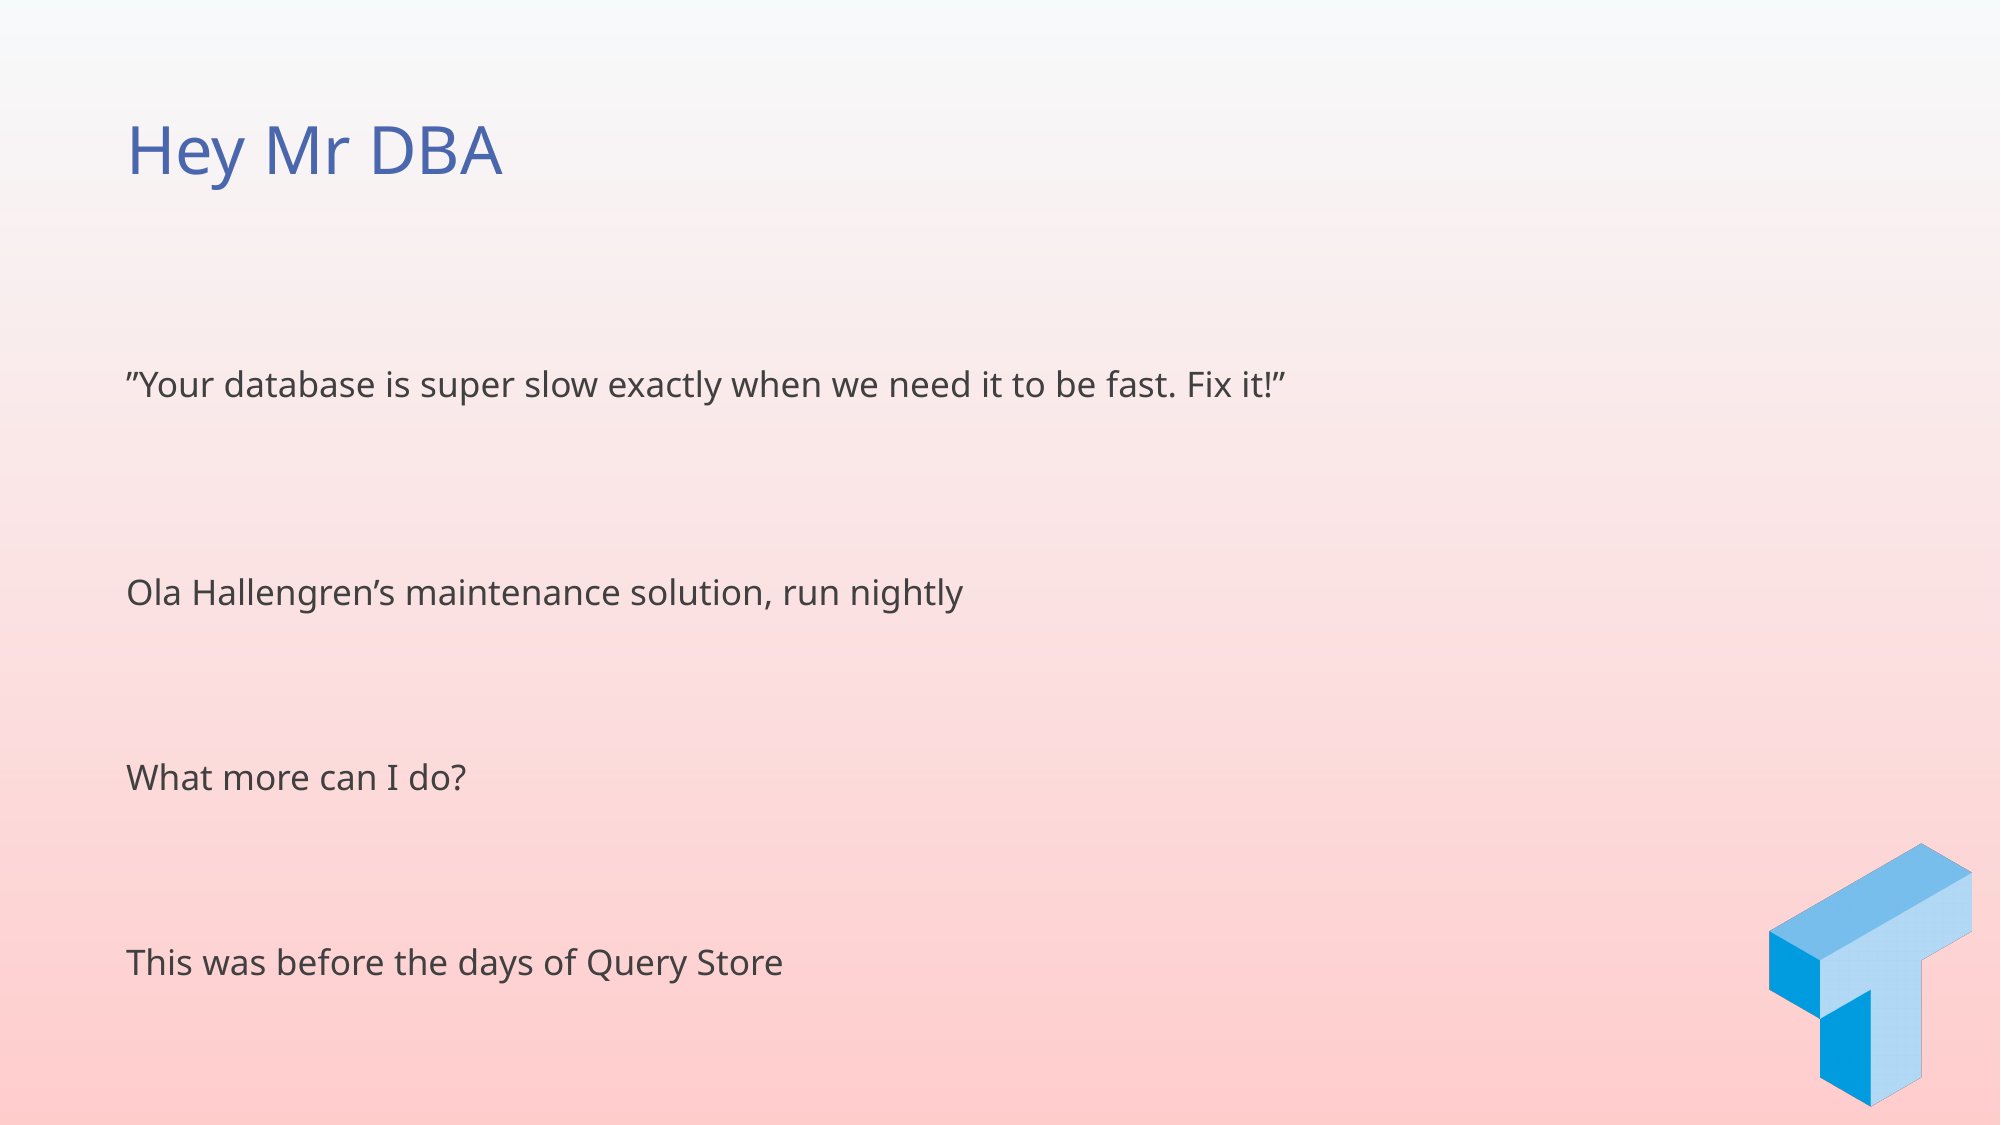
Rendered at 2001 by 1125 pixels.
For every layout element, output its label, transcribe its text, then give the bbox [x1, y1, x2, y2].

title Hey Mr DBA [111, 99, 1522, 317]
picture [1744, 818, 2001, 1122]
list ”Your database is super slow exactly when we need it to be fast. Fix it!” Ola Hallengren’s maintenance solution, run nightly What more can I do? This was before the days of Query Store [111, 354, 1522, 992]
